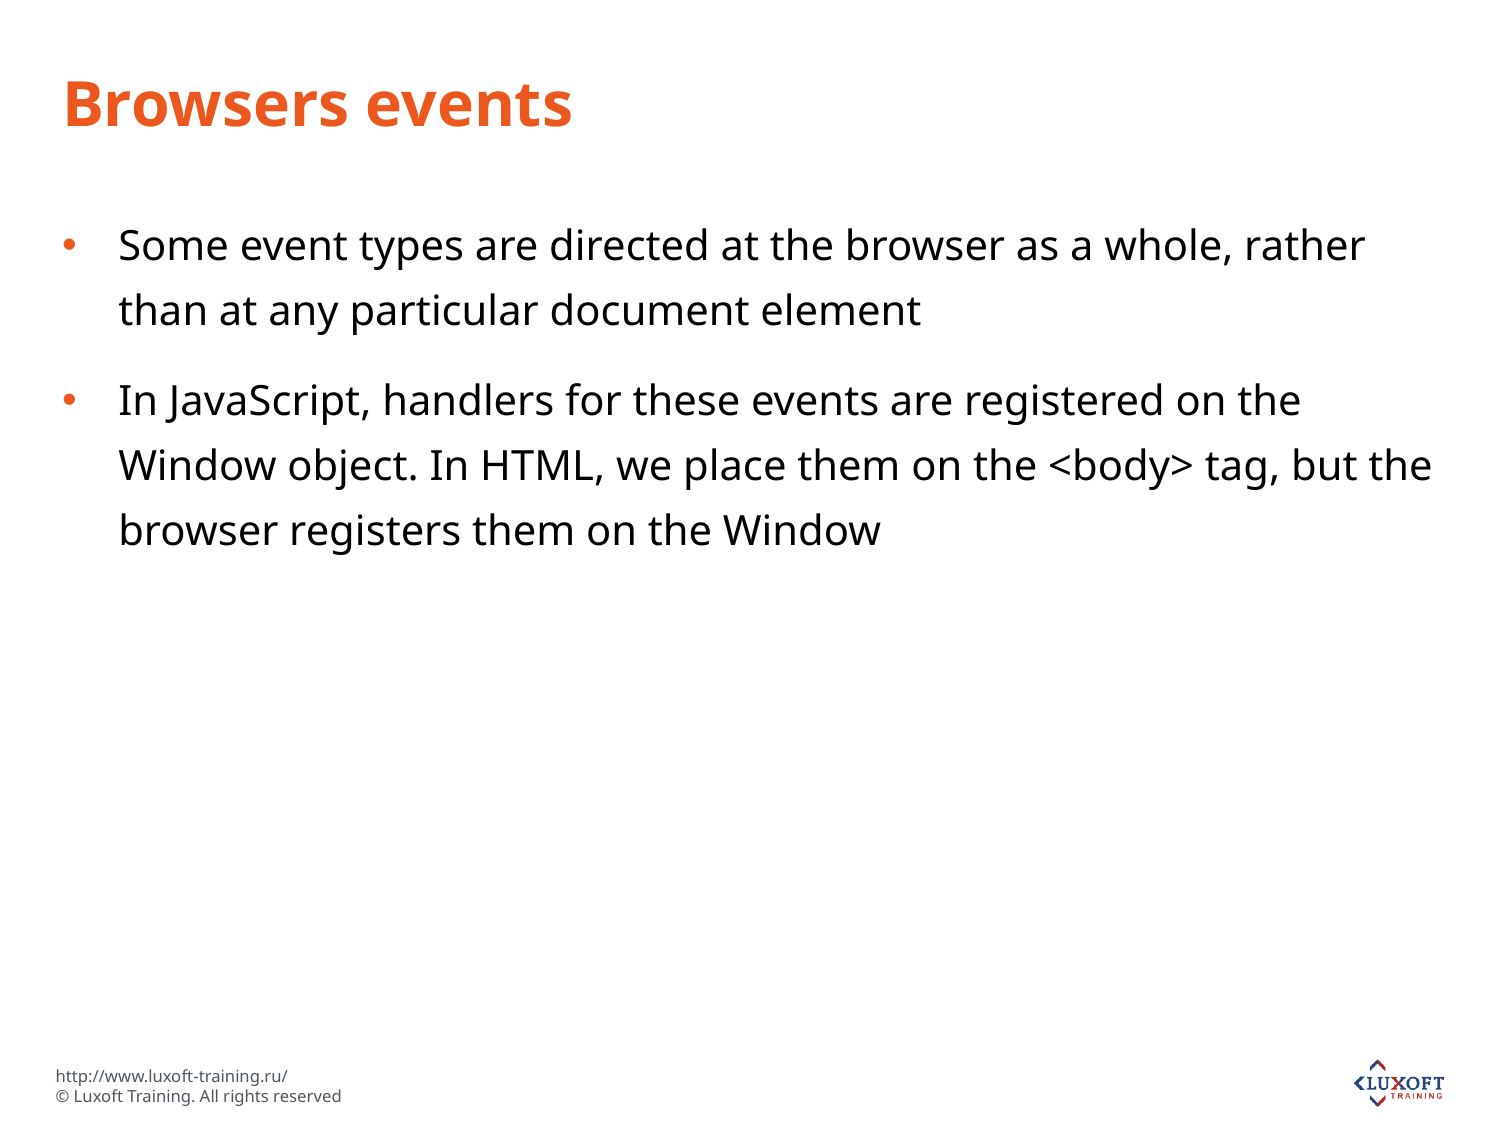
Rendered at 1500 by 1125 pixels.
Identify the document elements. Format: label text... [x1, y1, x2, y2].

list Some event types are directed at the browser as a whole, rather than at any particular document element In JavaScript, handlers for these events are registered on the Window object. In HTML, we place them on the <body> tag, but the browser registers them on the Window [47, 196, 1457, 1018]
picture [1339, 1059, 1458, 1107]
title Browsers events [47, 59, 1457, 143]
